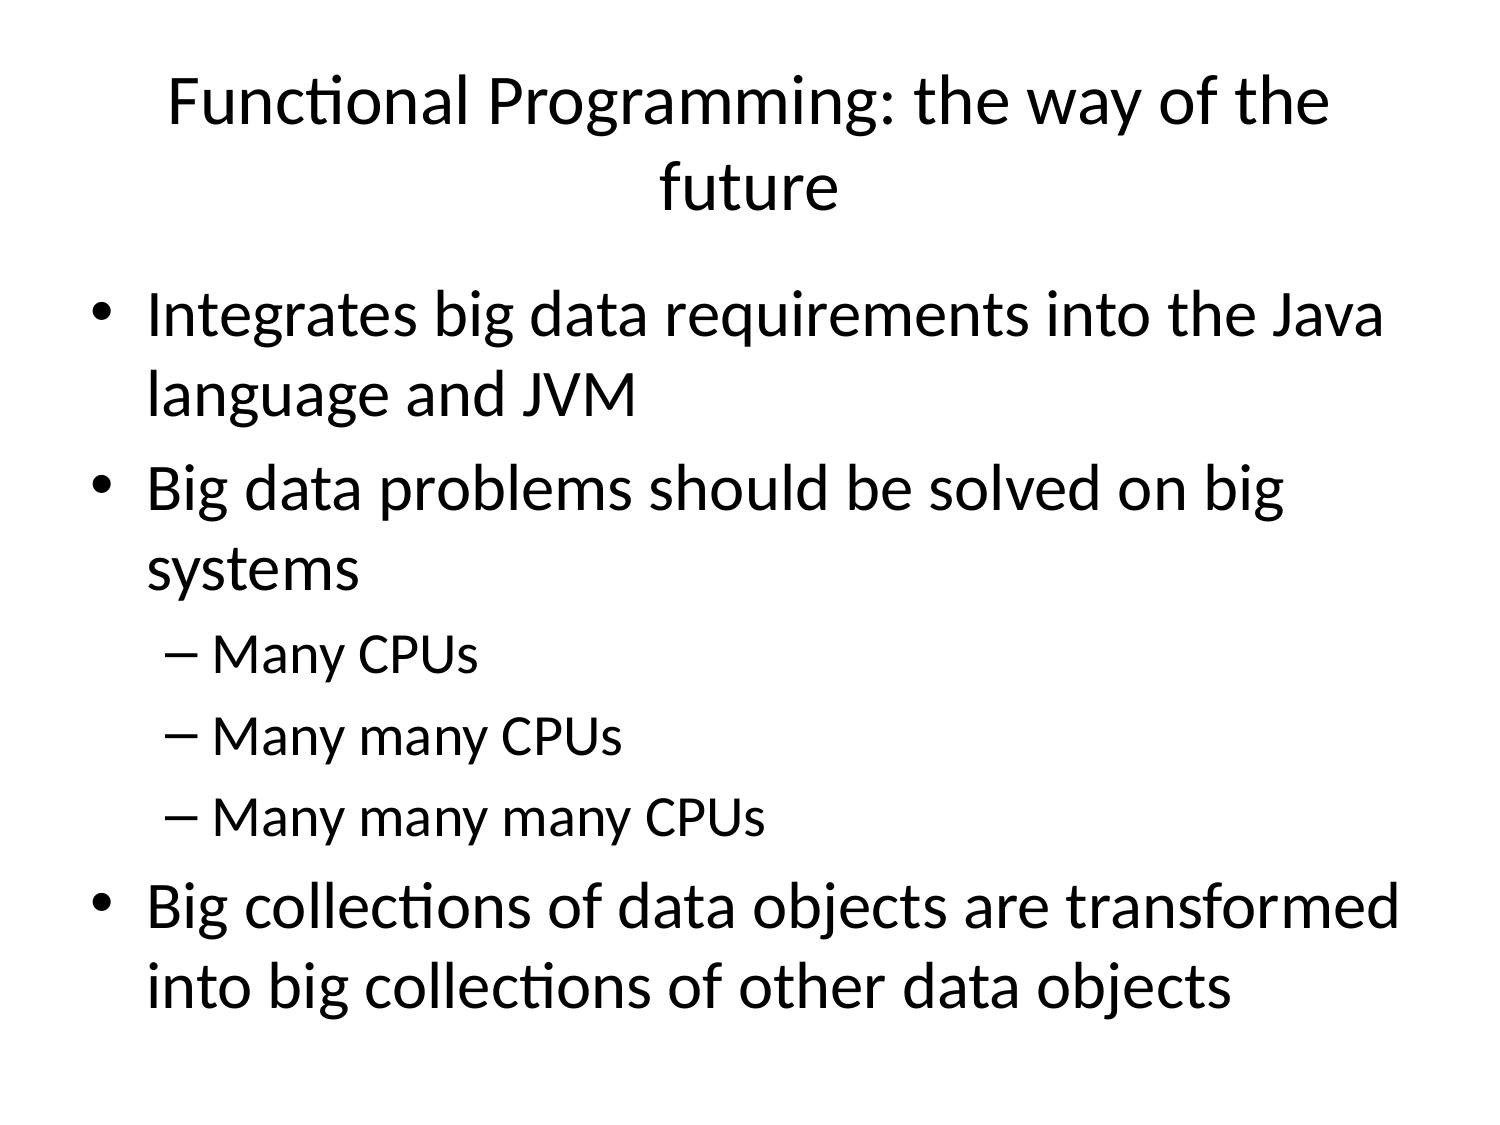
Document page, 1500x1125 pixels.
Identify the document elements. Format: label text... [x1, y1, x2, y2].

list Integrates big data requirements into the Java language and JVM Big data problems should be solved on big systems Many CPUs Many many CPUs Many many many CPUs Big collections of data objects are transformed into big collections of other data objects [75, 262, 1425, 1081]
title Functional Programming: the way of the future [75, 45, 1425, 233]
